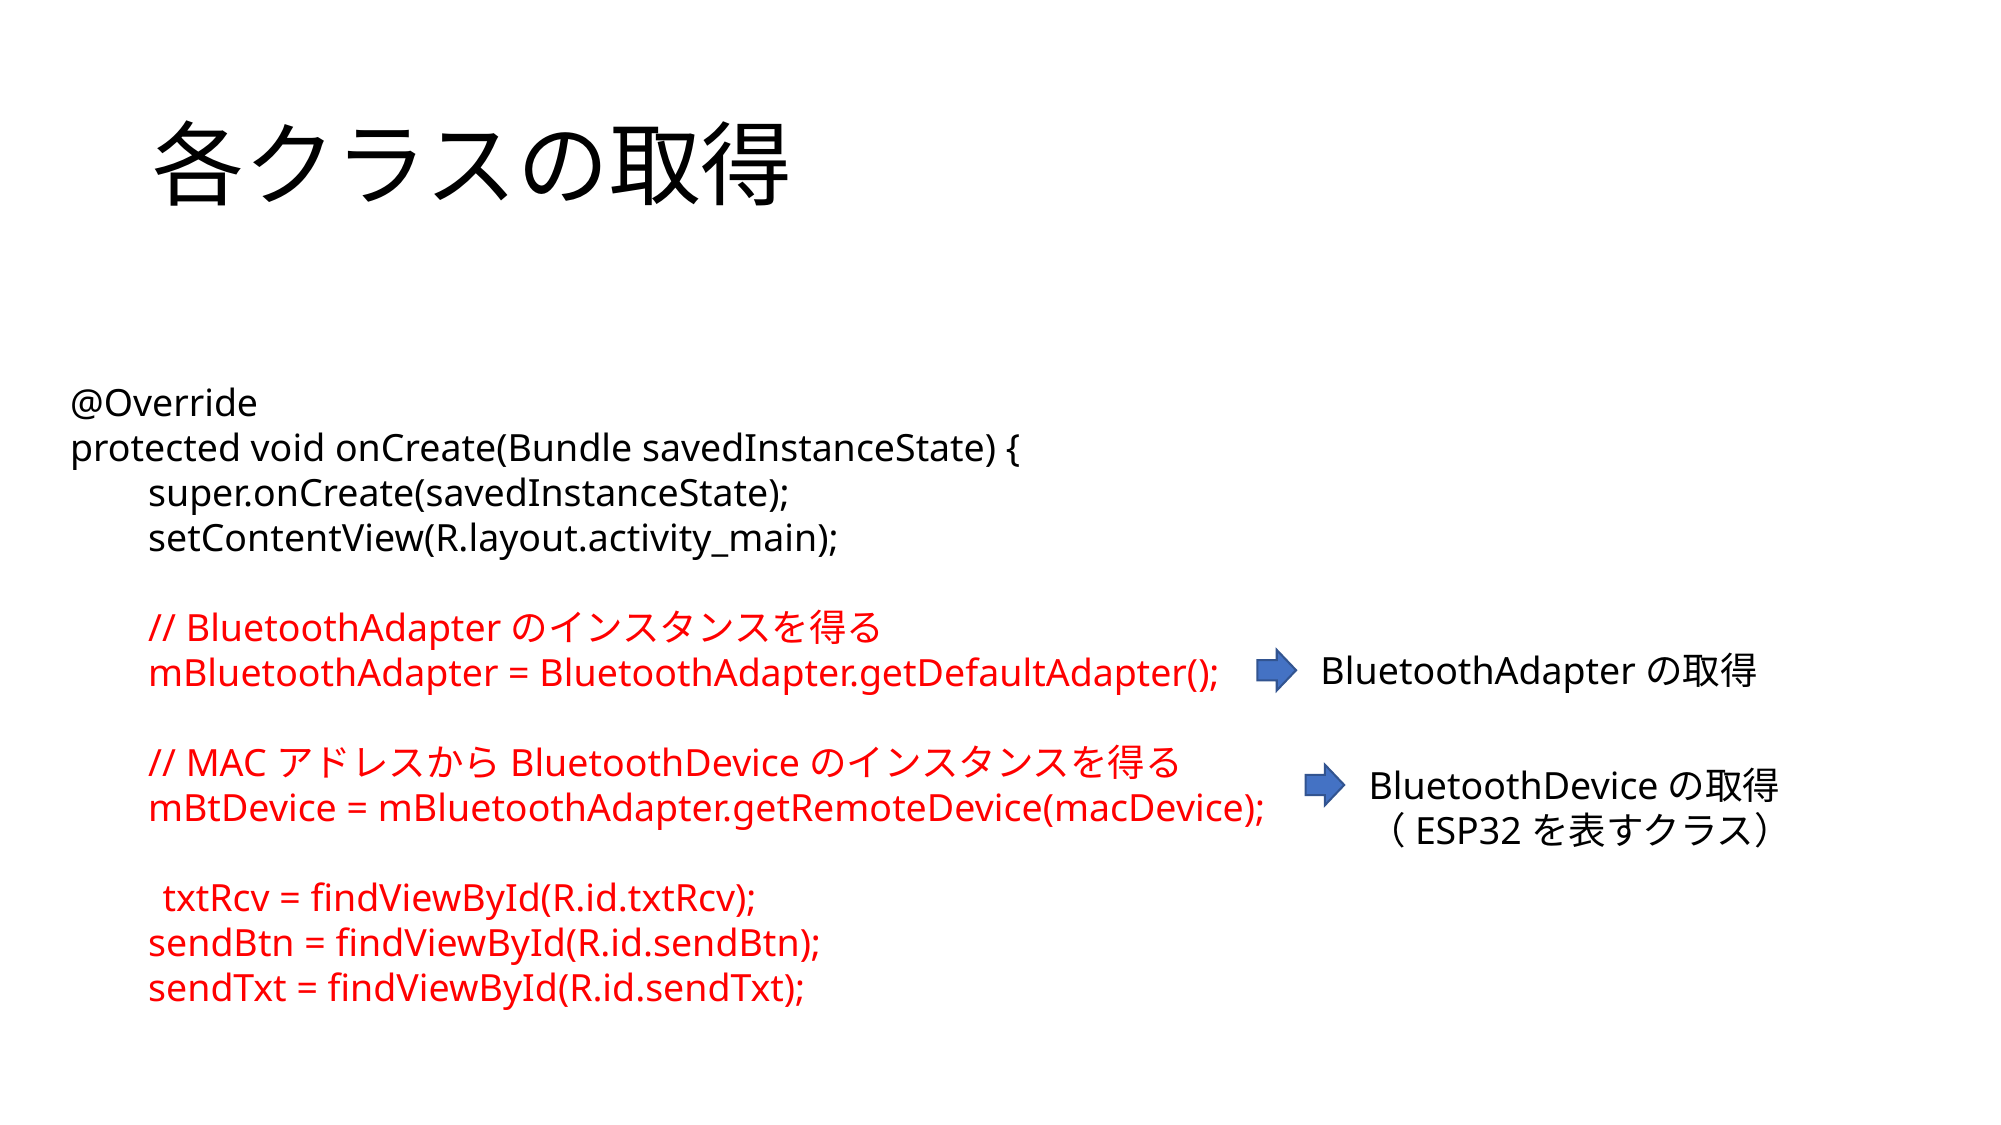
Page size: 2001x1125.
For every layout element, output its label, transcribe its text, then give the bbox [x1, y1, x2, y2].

text_box BluetoothAdapterの取得 [1305, 639, 1815, 700]
text_box [1256, 647, 1298, 694]
text_box [1304, 762, 1346, 808]
text_box BluetoothDeviceの取得 （ESP32を表すクラス） [1353, 754, 1863, 860]
text_box @Override protected void onCreate(Bundle savedInstanceState) { super.onCreate(savedInstanceState); setContentView(R.layout.activity_main); // BluetoothAdapterのインスタンスを得る mBluetoothAdapter = BluetoothAdapter.getDefaultAdapter(); // MACアドレスからBluetoothDeviceのインスタンスを得る mBtDevice = mBluetoothAdapter.getRemoteDevice(macDevice); txtRcv = findViewById(R.id.txtRcv); sendBtn = findViewById(R.id.sendBtn); sendTxt = findViewById(R.id.sendTxt); [55, 371, 1387, 1017]
title 各クラスの取得 [137, 59, 1863, 278]
